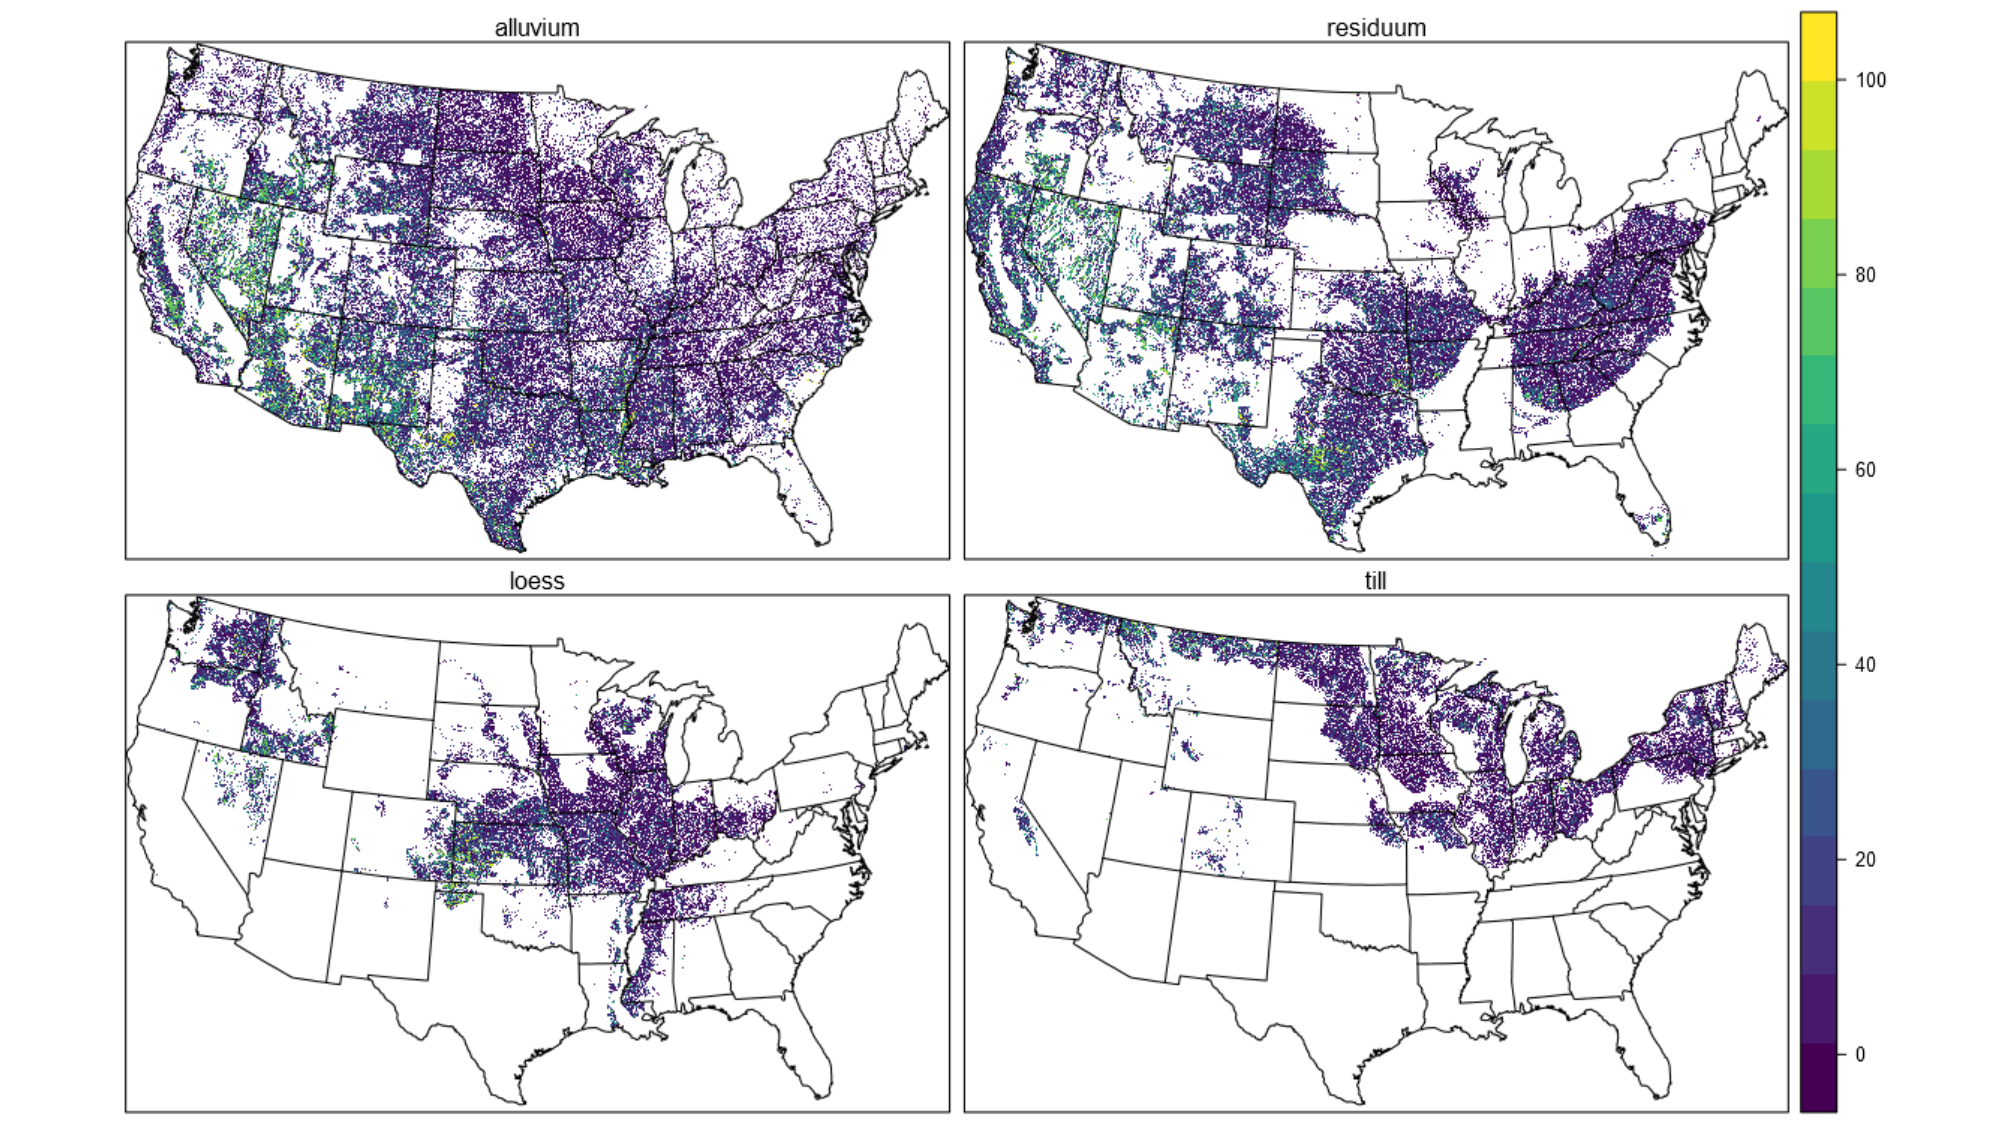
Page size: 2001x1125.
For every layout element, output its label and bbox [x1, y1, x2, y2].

picture [101, 0, 1899, 1125]
